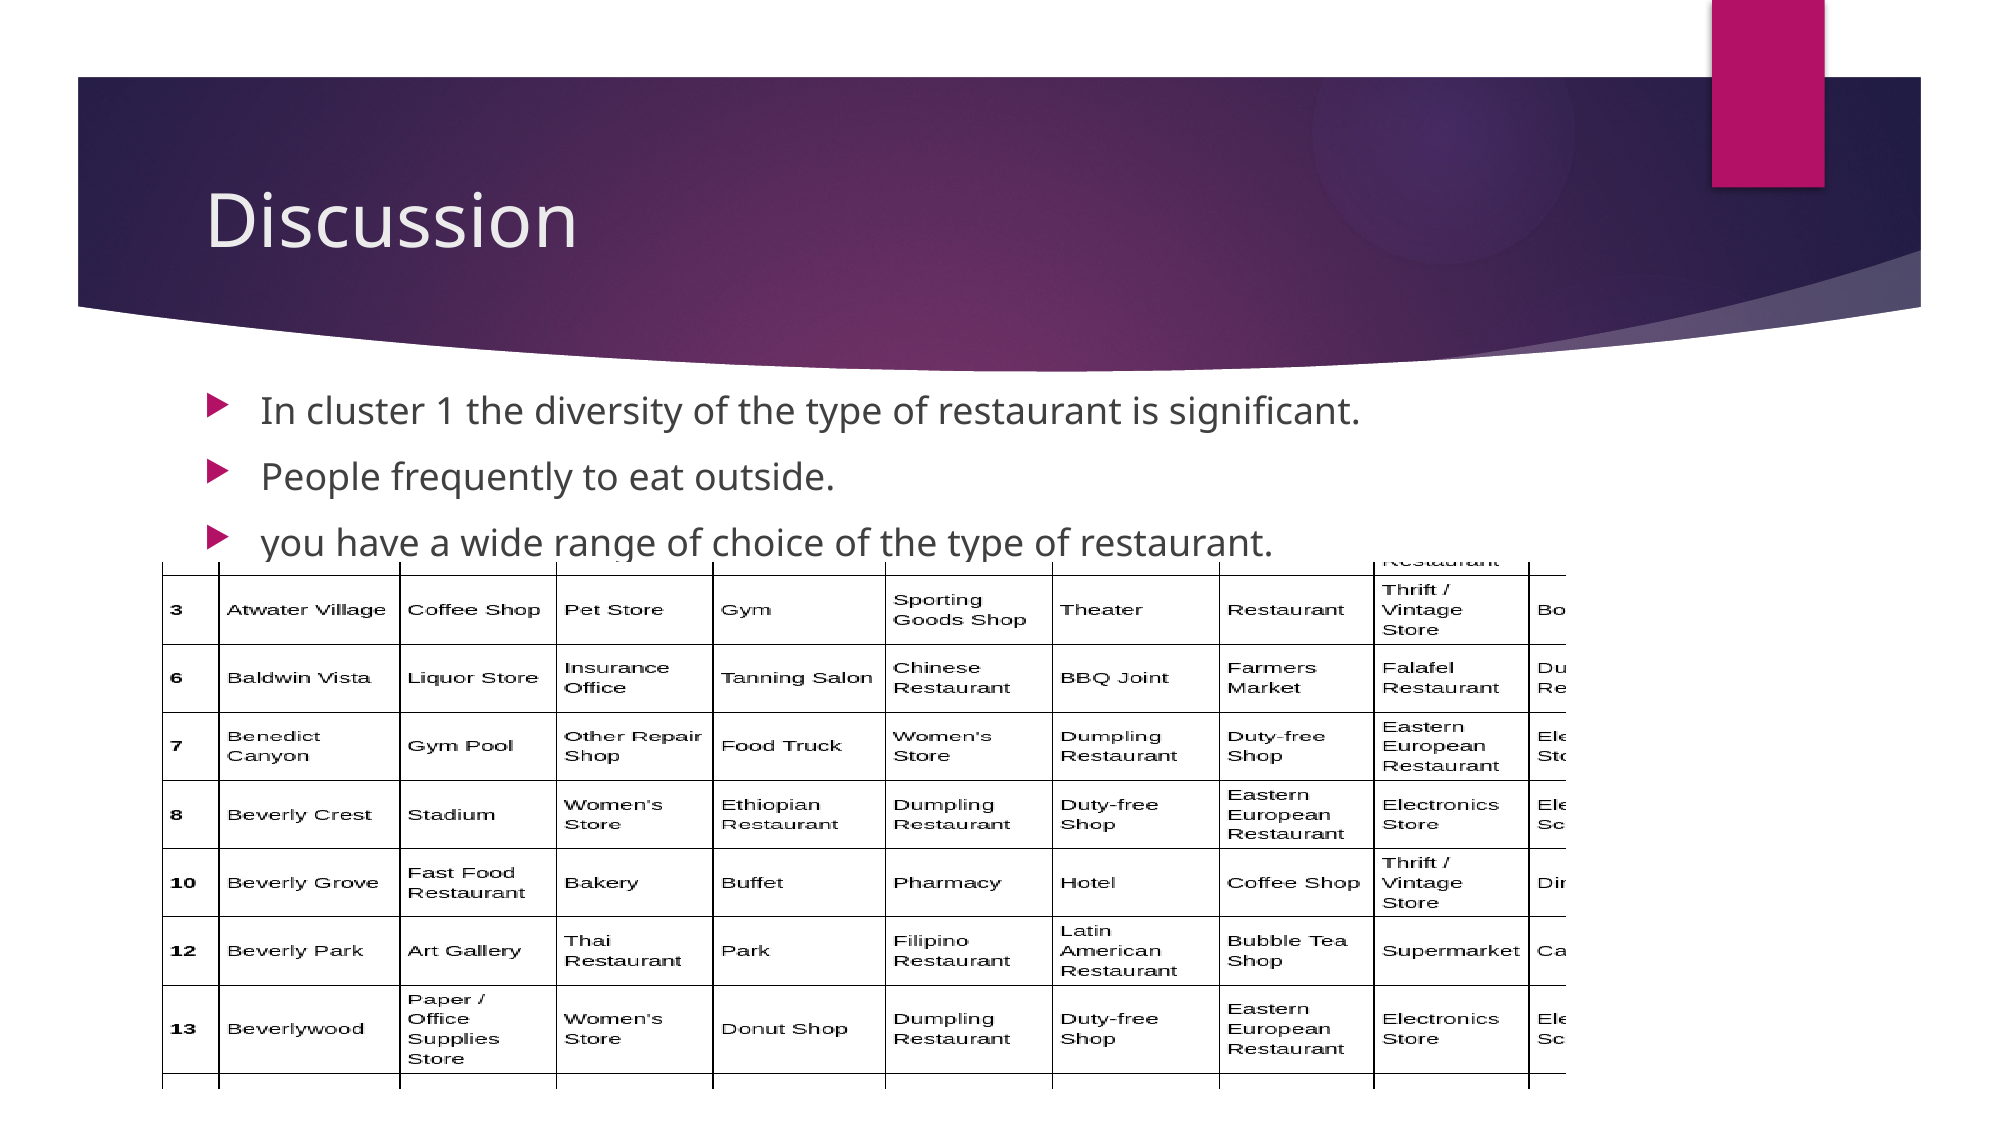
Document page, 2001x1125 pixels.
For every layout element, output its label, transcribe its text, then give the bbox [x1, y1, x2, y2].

picture [57, 562, 1627, 1090]
list In cluster 1 the diversity of the type of restaurant is significant. People frequently to eat outside. you have a wide range of choice of the type of restaurant. [189, 379, 1638, 592]
title Discussion [189, 159, 1627, 276]
